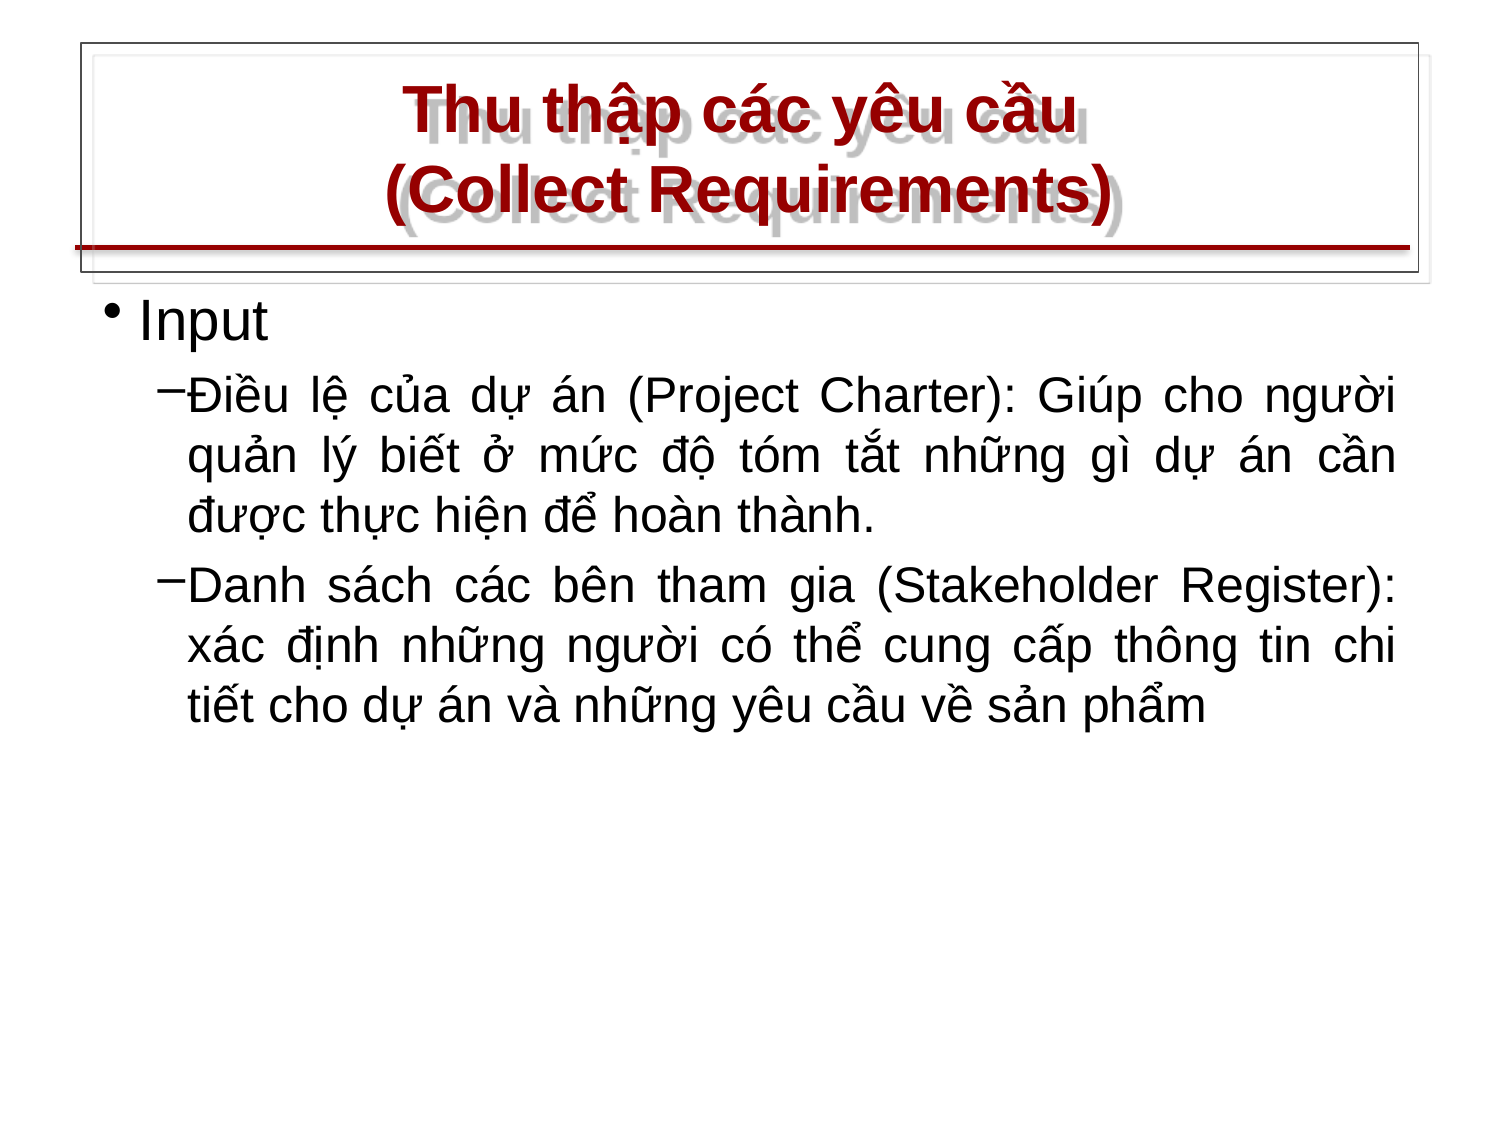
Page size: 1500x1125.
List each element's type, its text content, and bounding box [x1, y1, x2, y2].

list Input Điều lệ của dự án (Project Charter): Giúp cho người quản lý biết ở mức độ tóm tắt những gì dự án cần được thực hiện để hoàn thành. Danh sách các bên tham gia (Stakeholder Register): xác định những người có thể cung cấp thông tin chi tiết cho dự án và những yêu cầu về sản phẩm [87, 275, 1413, 1058]
title Thu thập các yêu cầu (Collect Requirements) [80, 42, 1419, 273]
